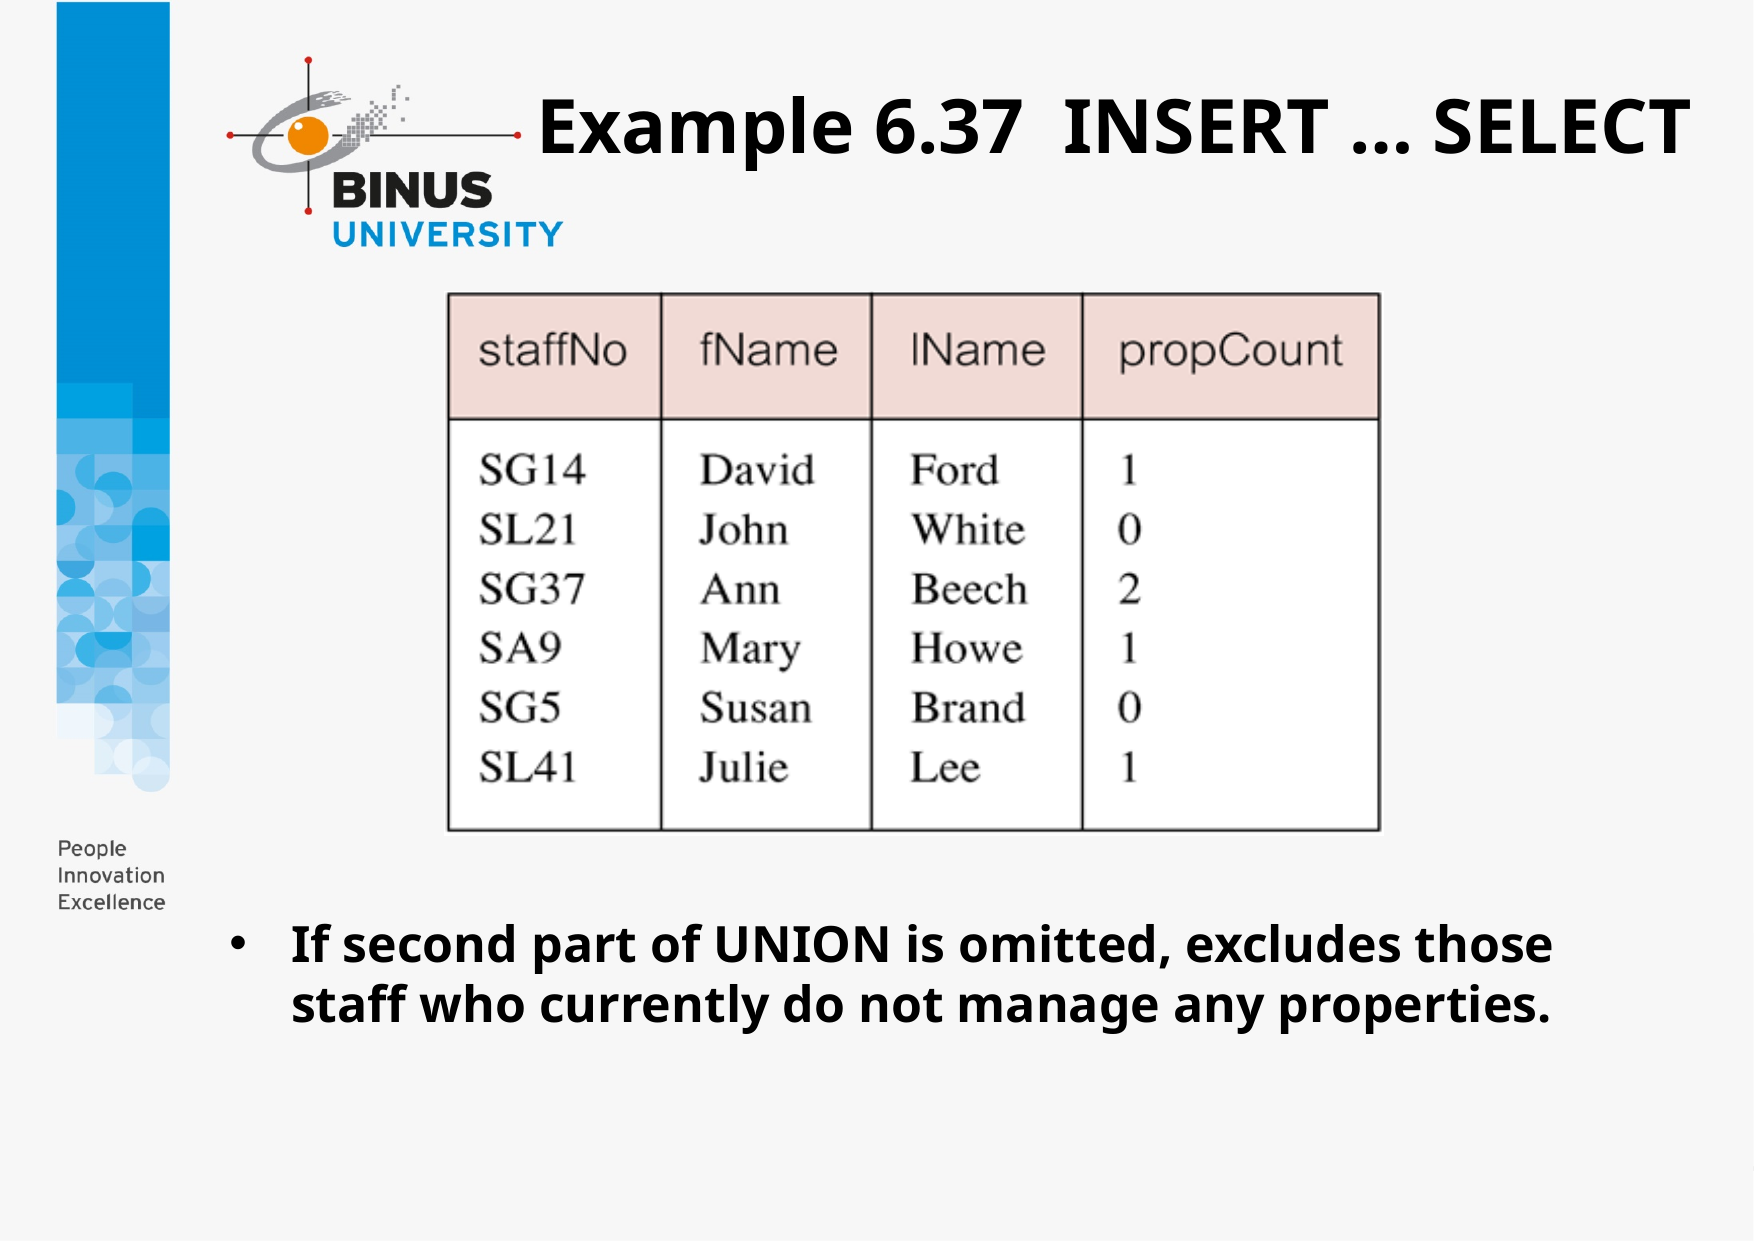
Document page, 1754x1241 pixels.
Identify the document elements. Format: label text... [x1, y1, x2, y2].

picture [0, 0, 1754, 933]
list If second part of UNION is omitted, excludes those staff who currently do not manage any properties. [214, 275, 1681, 1077]
picture [444, 291, 1384, 836]
text_box Example 6.37 INSERT … SELECT [521, 72, 1754, 174]
